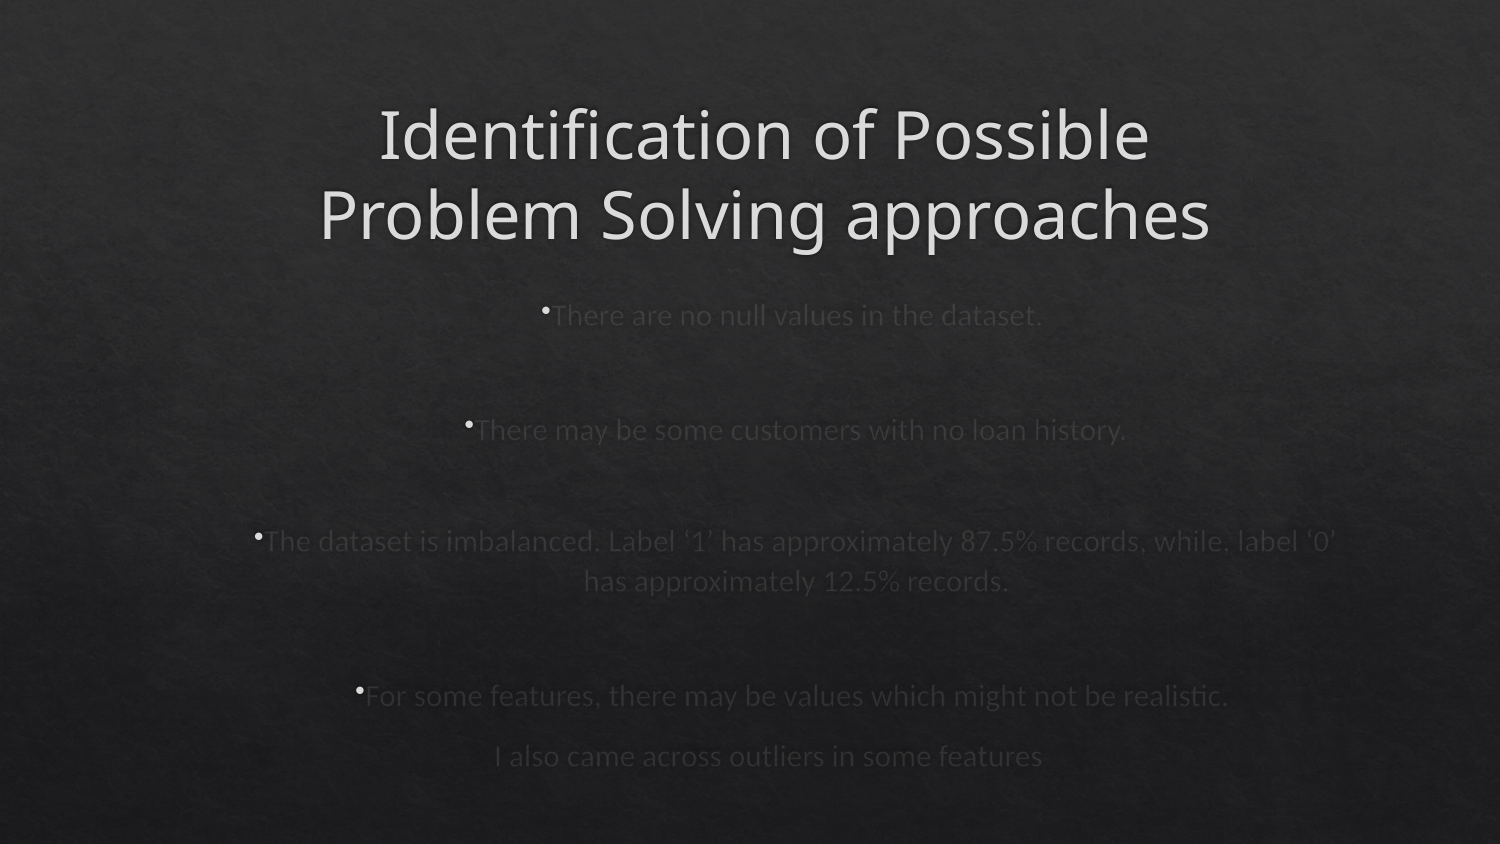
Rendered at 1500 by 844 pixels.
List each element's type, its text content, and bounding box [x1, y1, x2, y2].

subtitle There are no null values in the dataset. There may be some customers with no loan history. The dataset is imbalanced. Label ‘1’ has approximately 87.5% records, while, label ‘0’ has approximately 12.5% records. For some features, there may be values which might not be realistic. I also came across outliers in some features [162, 284, 1375, 797]
title Identification of Possible Problem Solving approaches [287, 71, 1244, 260]
